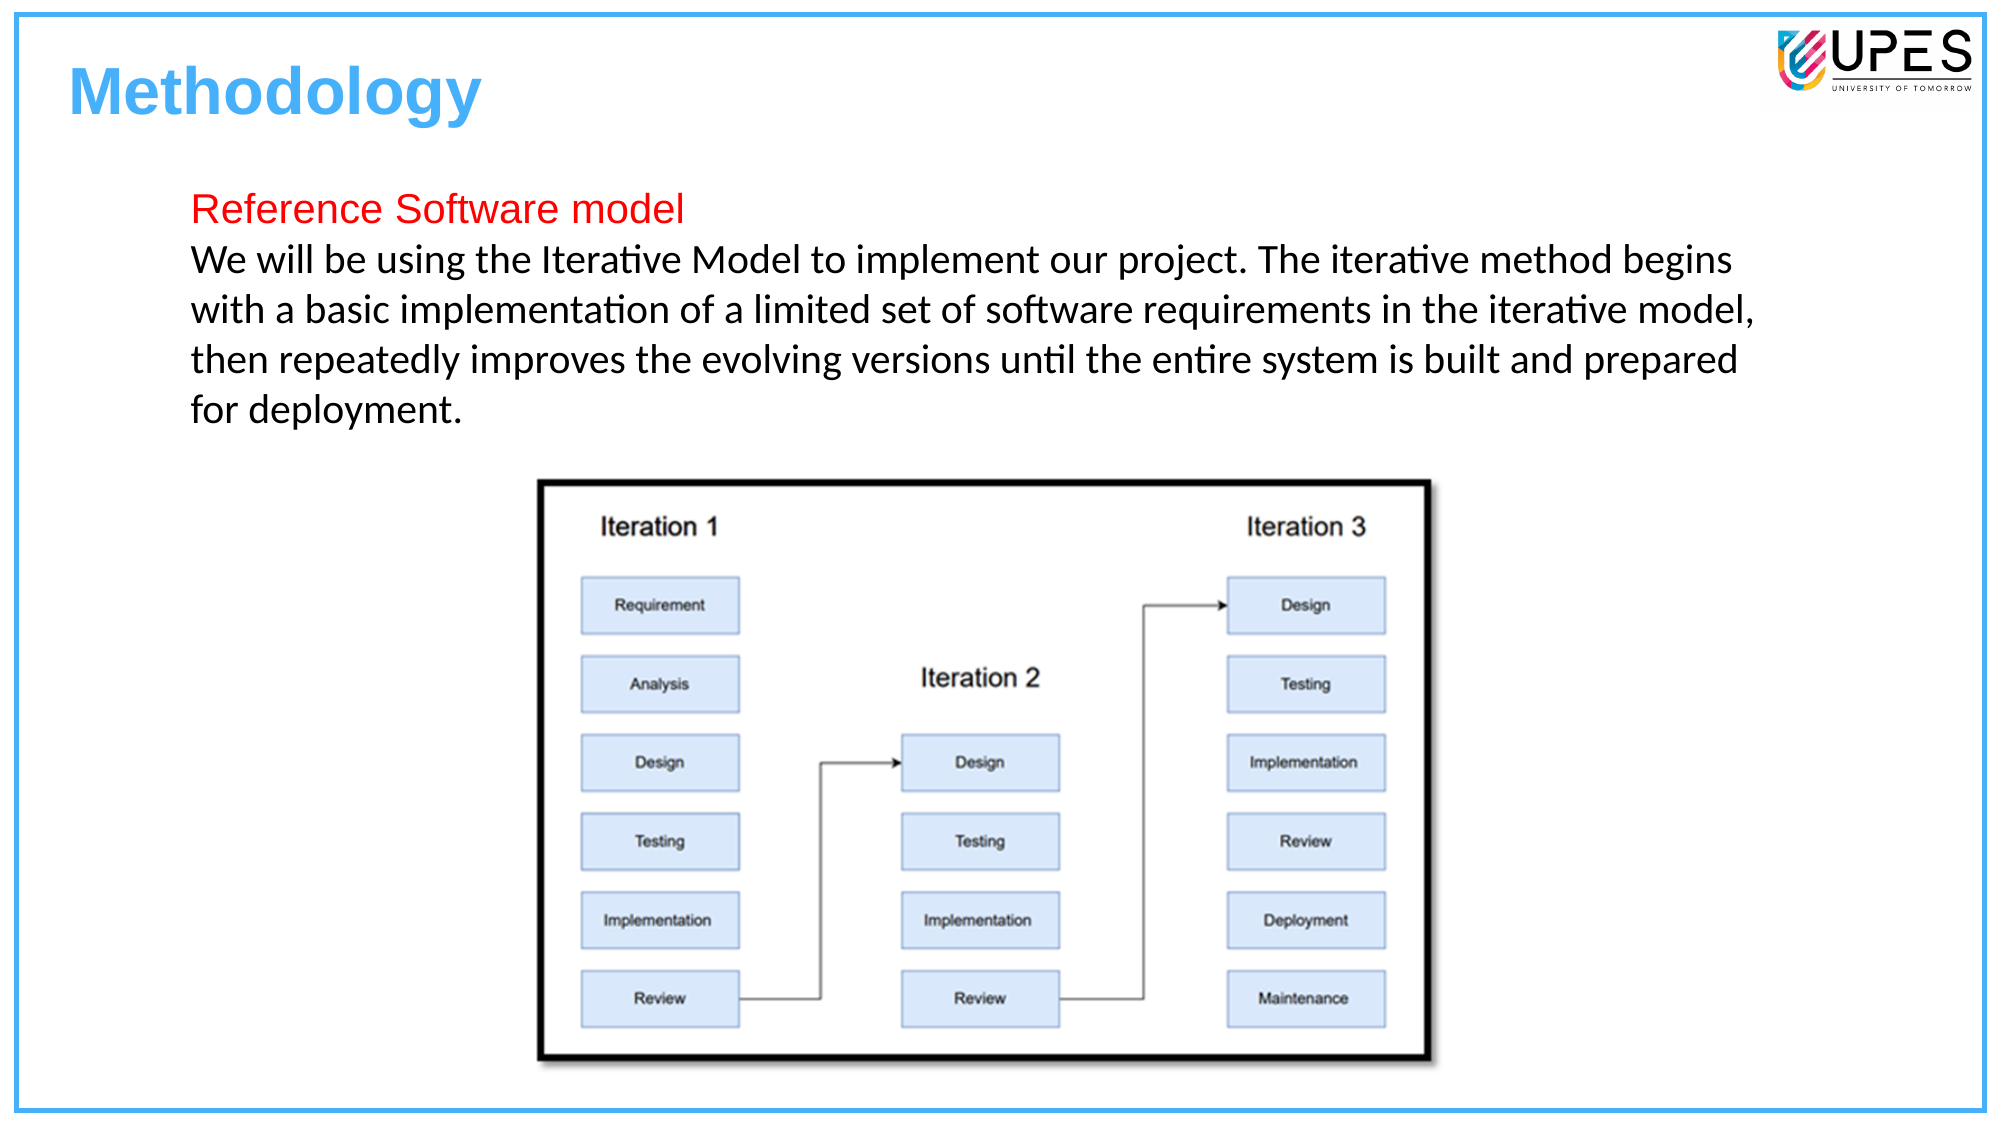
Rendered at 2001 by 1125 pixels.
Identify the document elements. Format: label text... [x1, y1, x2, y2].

picture [1758, 20, 1978, 110]
text_box Reference Software model We will be using the Iterative Model to implement our project. The iterative method begins with a basic implementation of a limited set of software requirements in the iterative model, then repeatedly improves the evolving versions until the entire system is built and prepared for deployment. [175, 174, 1800, 440]
text_box Methodology [53, 40, 1289, 136]
picture [531, 474, 1448, 1078]
